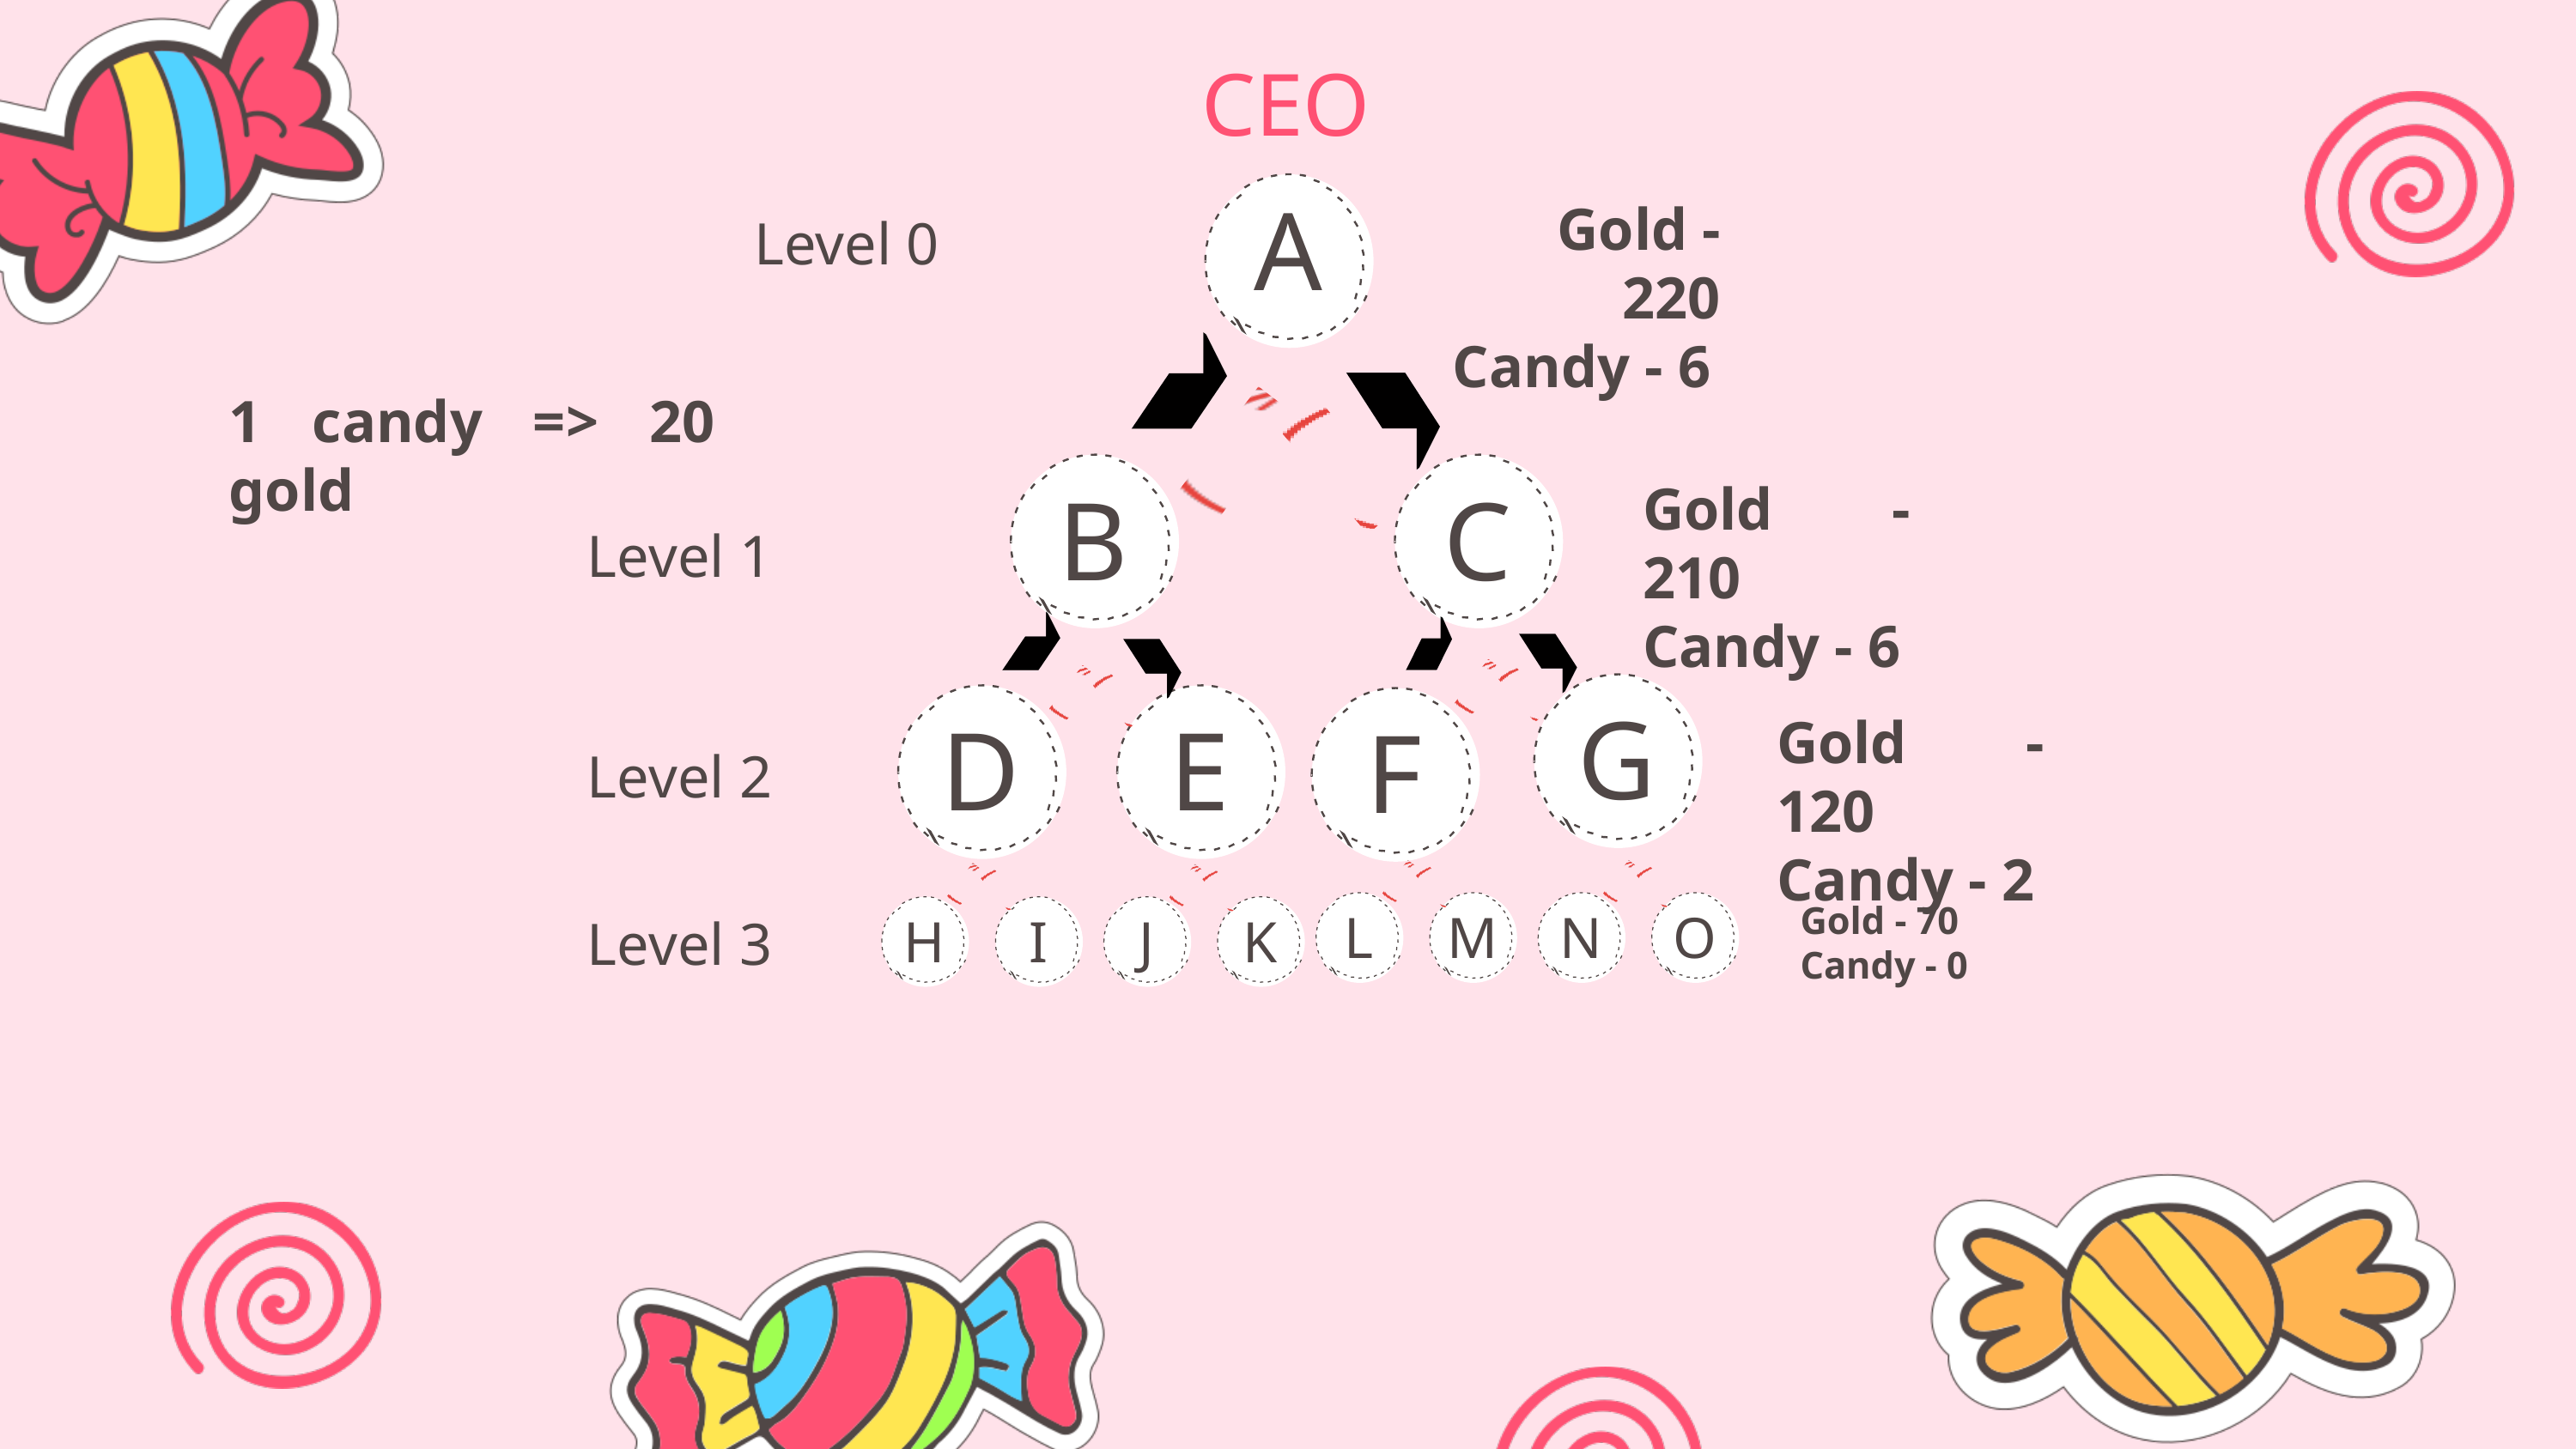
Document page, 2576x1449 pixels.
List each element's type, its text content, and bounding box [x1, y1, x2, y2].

text_box [1473, 1367, 1722, 1449]
text_box Level 1 [504, 519, 773, 589]
text_box [1492, 658, 1528, 715]
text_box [1310, 687, 1481, 864]
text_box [896, 683, 1068, 861]
text_box 1 candy => 20 gold [228, 385, 715, 523]
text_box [1394, 453, 1564, 630]
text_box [1650, 892, 1741, 984]
text_box [1911, 1126, 2470, 1449]
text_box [1204, 173, 1376, 349]
text_box [1336, 332, 1453, 452]
text_box CEO [1201, 50, 1375, 154]
text_box Level 0 [671, 207, 940, 276]
text_box [1120, 329, 1240, 452]
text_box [1115, 683, 1287, 861]
text_box [1468, 658, 1499, 697]
text_box Level 2 [504, 740, 773, 809]
text_box Gold - 220 Candy - 6 [1452, 192, 1722, 399]
text_box [0, 0, 407, 349]
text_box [1165, 864, 1244, 913]
text_box [1122, 638, 1188, 682]
text_box [995, 638, 1060, 682]
text_box [1068, 664, 1093, 714]
text_box Gold - 70 Candy - 0 [1800, 897, 1975, 987]
text_box [583, 1187, 1134, 1449]
text_box Gold - 120 Candy - 2 [1777, 706, 2045, 912]
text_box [881, 895, 970, 988]
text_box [1533, 673, 1704, 850]
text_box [1315, 892, 1405, 984]
text_box [151, 1202, 400, 1389]
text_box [994, 895, 1084, 988]
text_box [1009, 453, 1181, 630]
text_box [2284, 91, 2533, 277]
text_box Level 3 [504, 907, 773, 977]
text_box [1269, 386, 1389, 535]
text_box [1087, 664, 1119, 707]
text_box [943, 862, 1022, 912]
text_box [1184, 386, 1285, 533]
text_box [1599, 859, 1678, 909]
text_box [1217, 895, 1306, 988]
text_box [1399, 638, 1453, 685]
text_box [1522, 638, 1580, 671]
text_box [1378, 859, 1457, 909]
text_box Gold - 210 Candy - 6 [1643, 473, 1911, 680]
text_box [1103, 895, 1193, 988]
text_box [1537, 892, 1626, 984]
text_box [1429, 892, 1518, 984]
